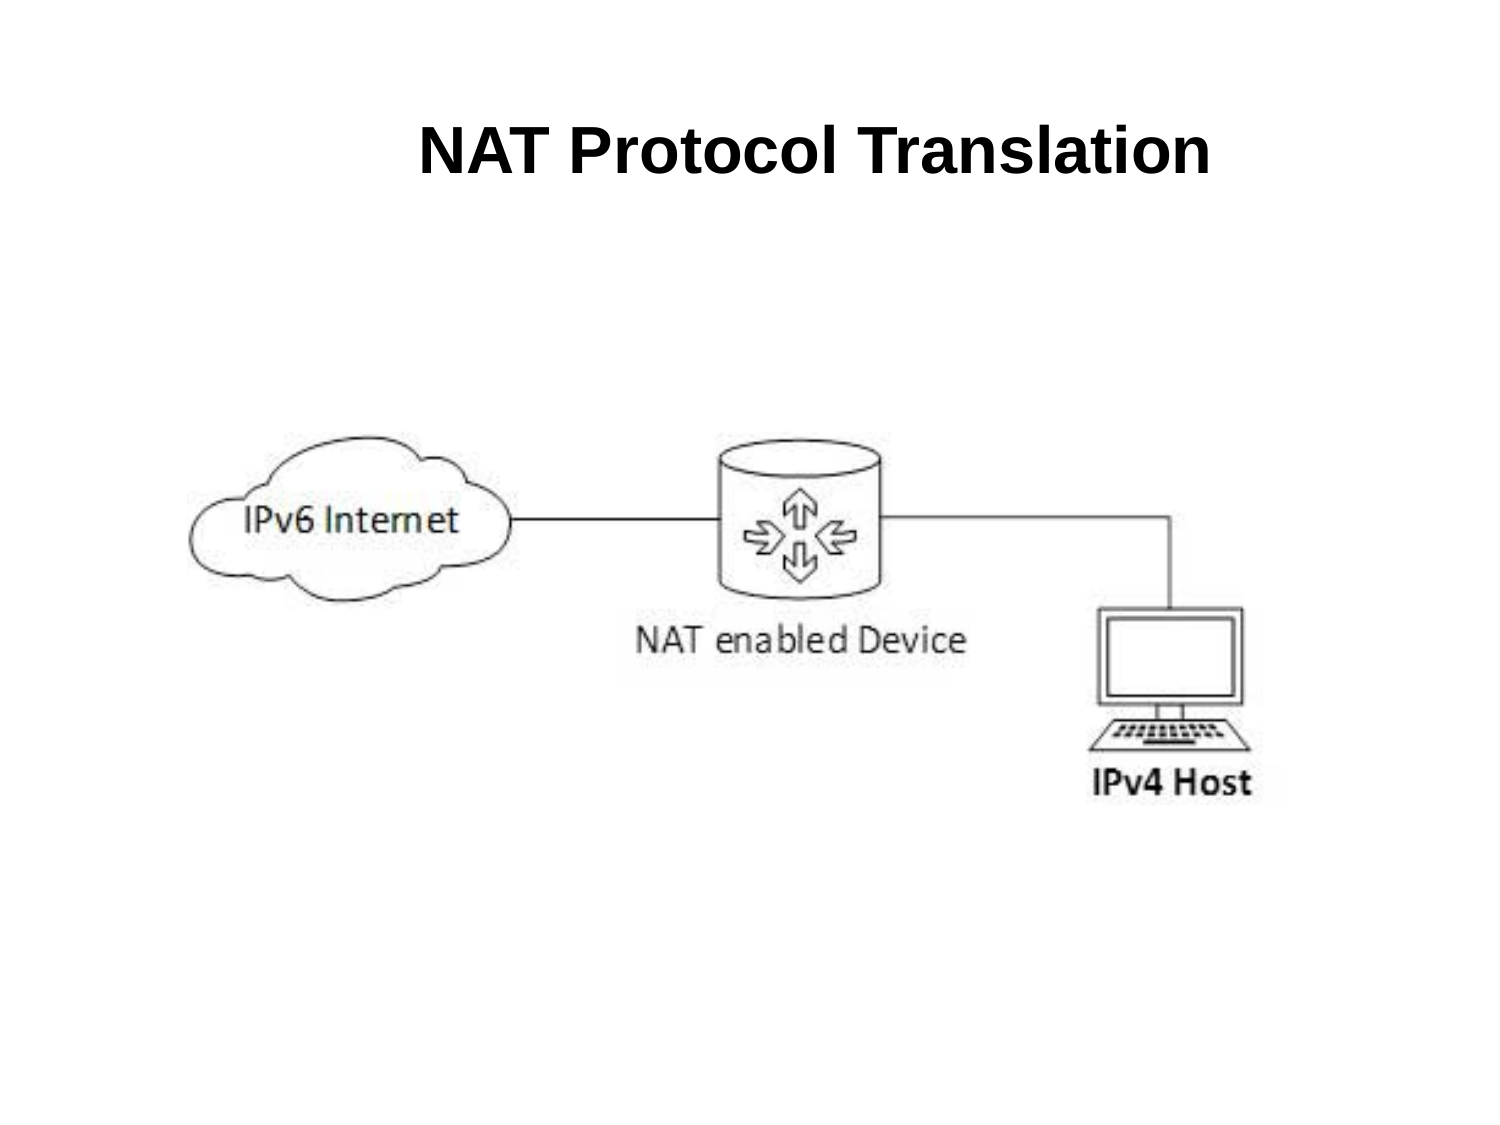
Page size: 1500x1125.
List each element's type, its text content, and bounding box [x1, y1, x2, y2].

text_box NAT Protocol Translation [403, 99, 1229, 195]
picture [187, 374, 1349, 813]
